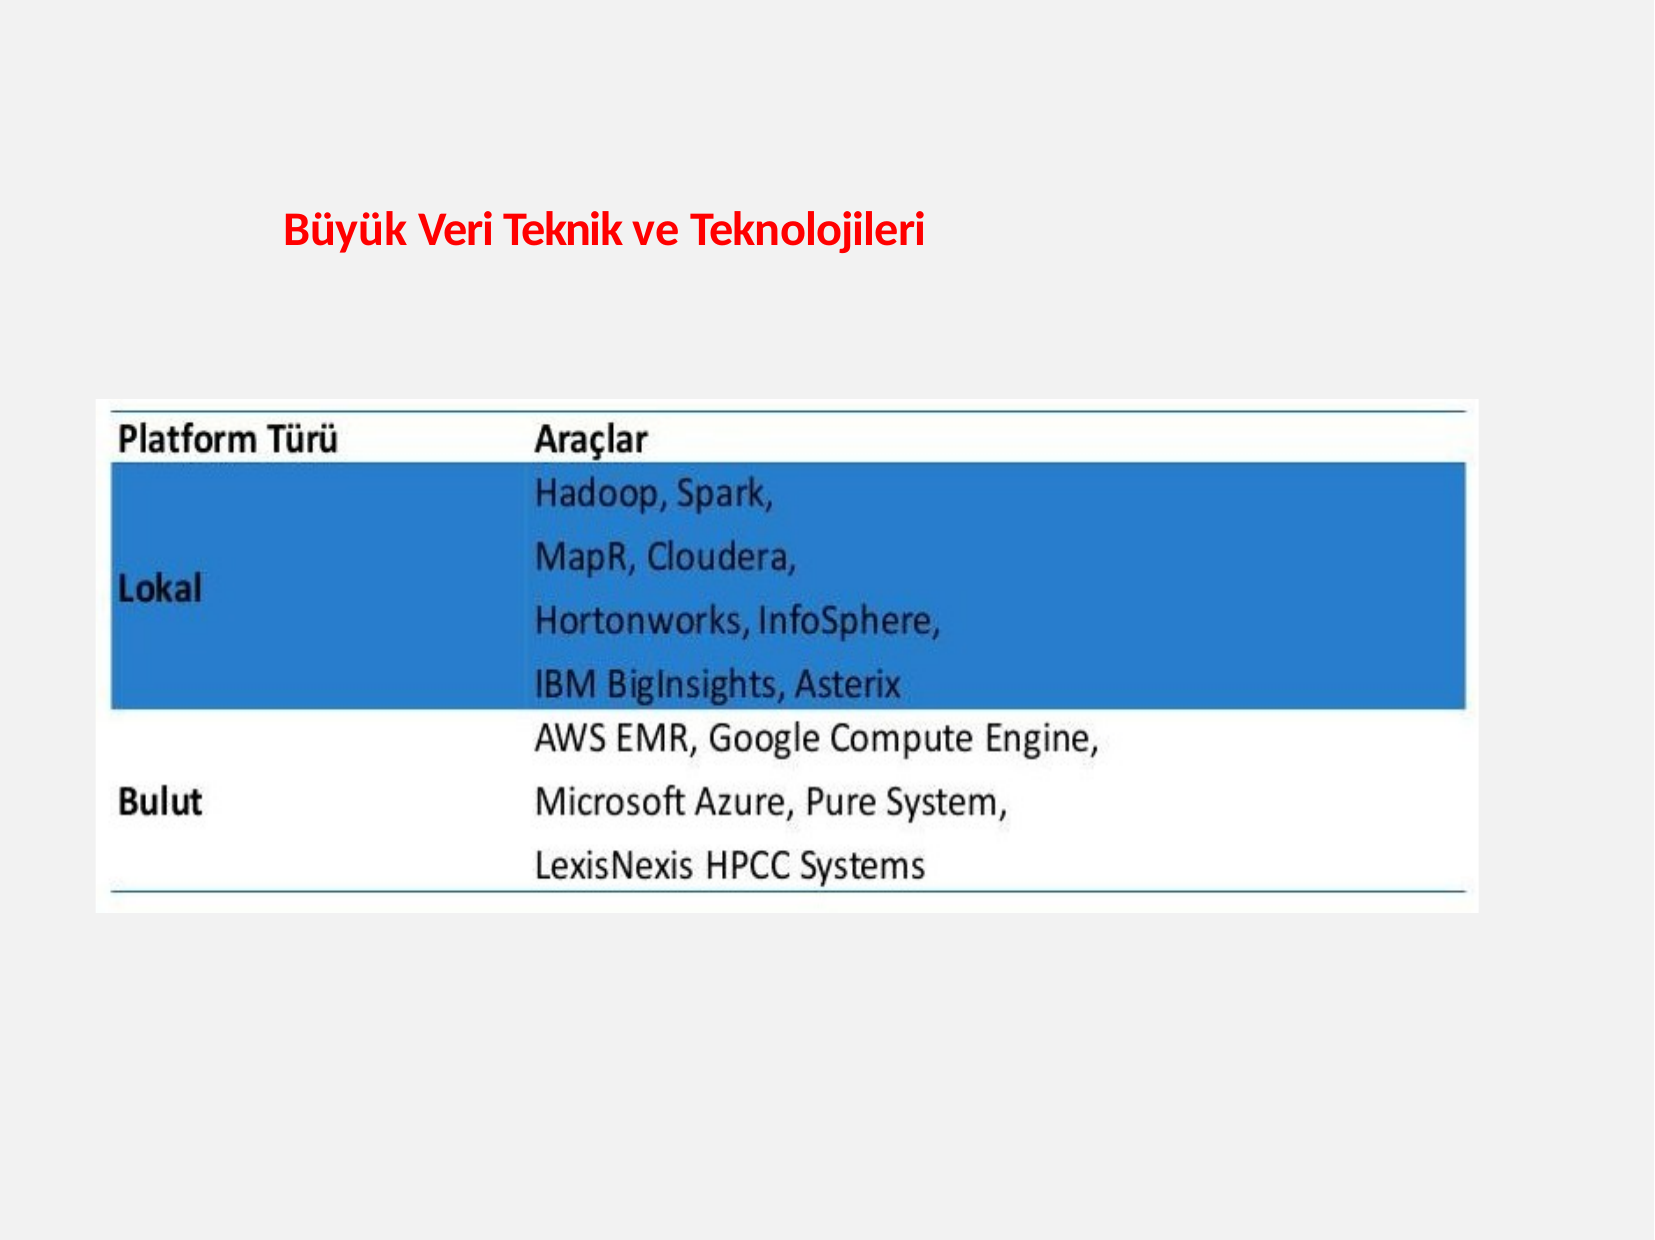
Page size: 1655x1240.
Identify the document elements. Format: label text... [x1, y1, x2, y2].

text_box [95, 399, 1479, 913]
title Büyük Veri Teknik ve Teknolojileri [281, 120, 1400, 330]
